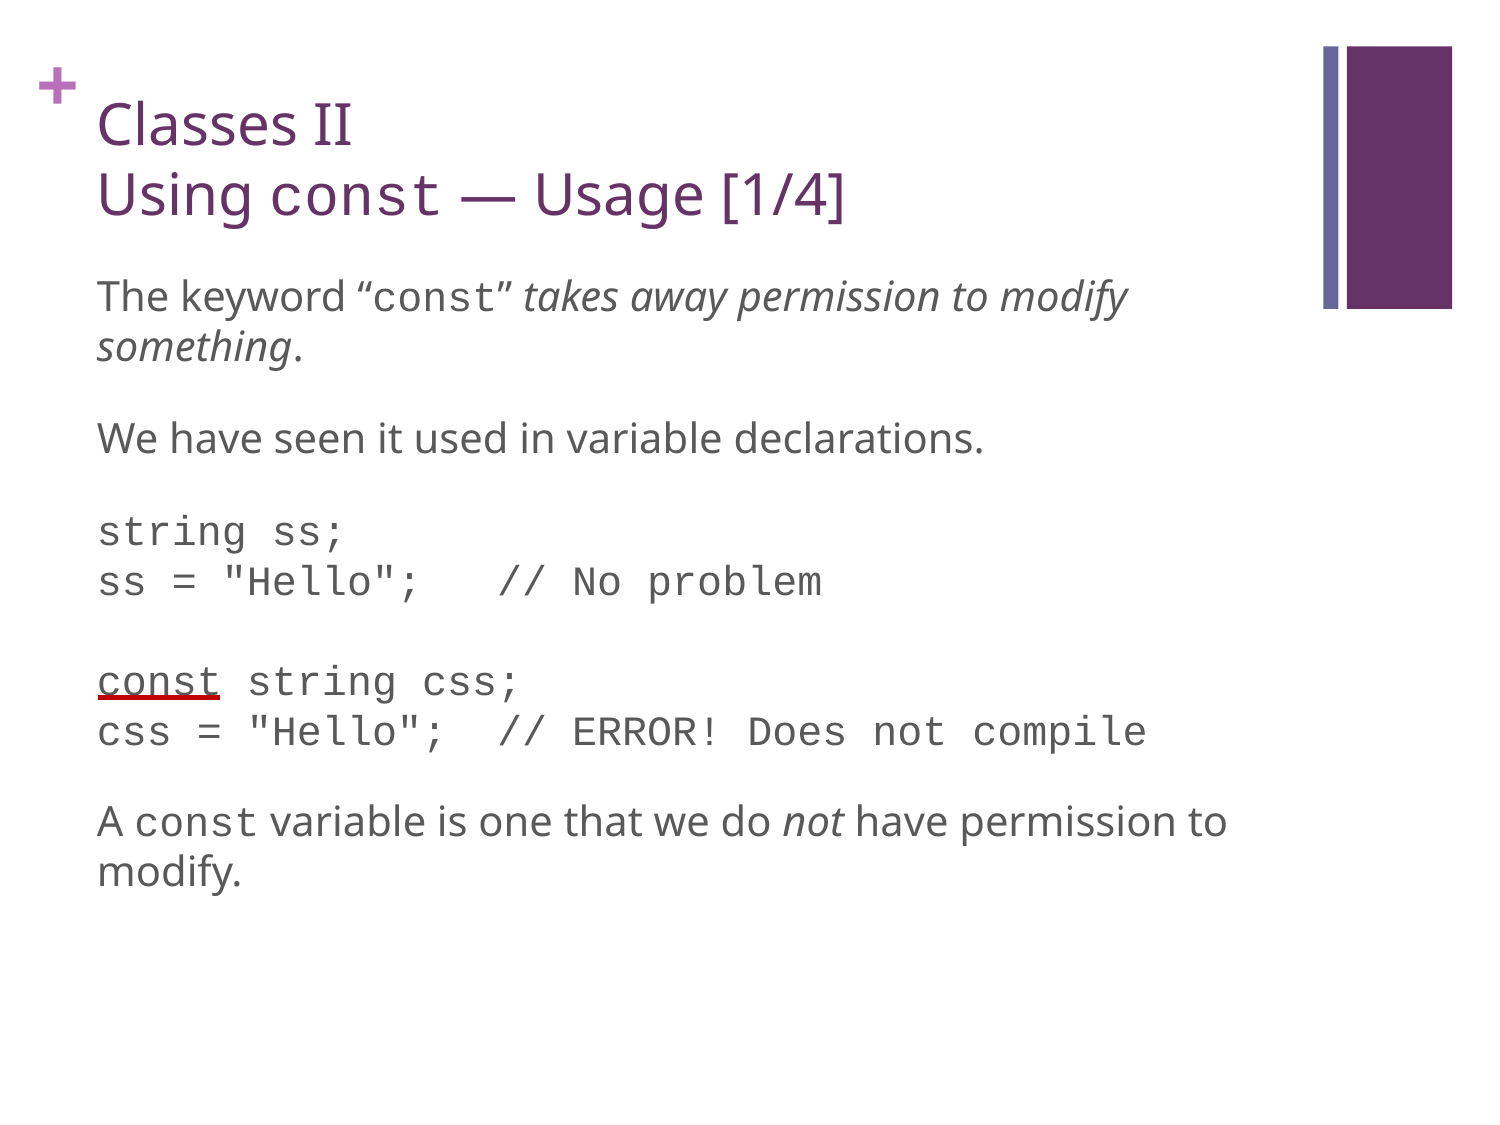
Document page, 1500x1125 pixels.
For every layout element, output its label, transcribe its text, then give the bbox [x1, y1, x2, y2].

list The keyword “const” takes away permission to modify something. We have seen it used in variable declarations. string ss; ss = "Hello"; // No problem const string css; css = "Hello"; // ERROR! Does not compile A const variable is one that we do not have permission to modify. [81, 262, 1322, 1038]
title Classes II Using const — Usage [1/4] [81, 79, 1322, 238]
